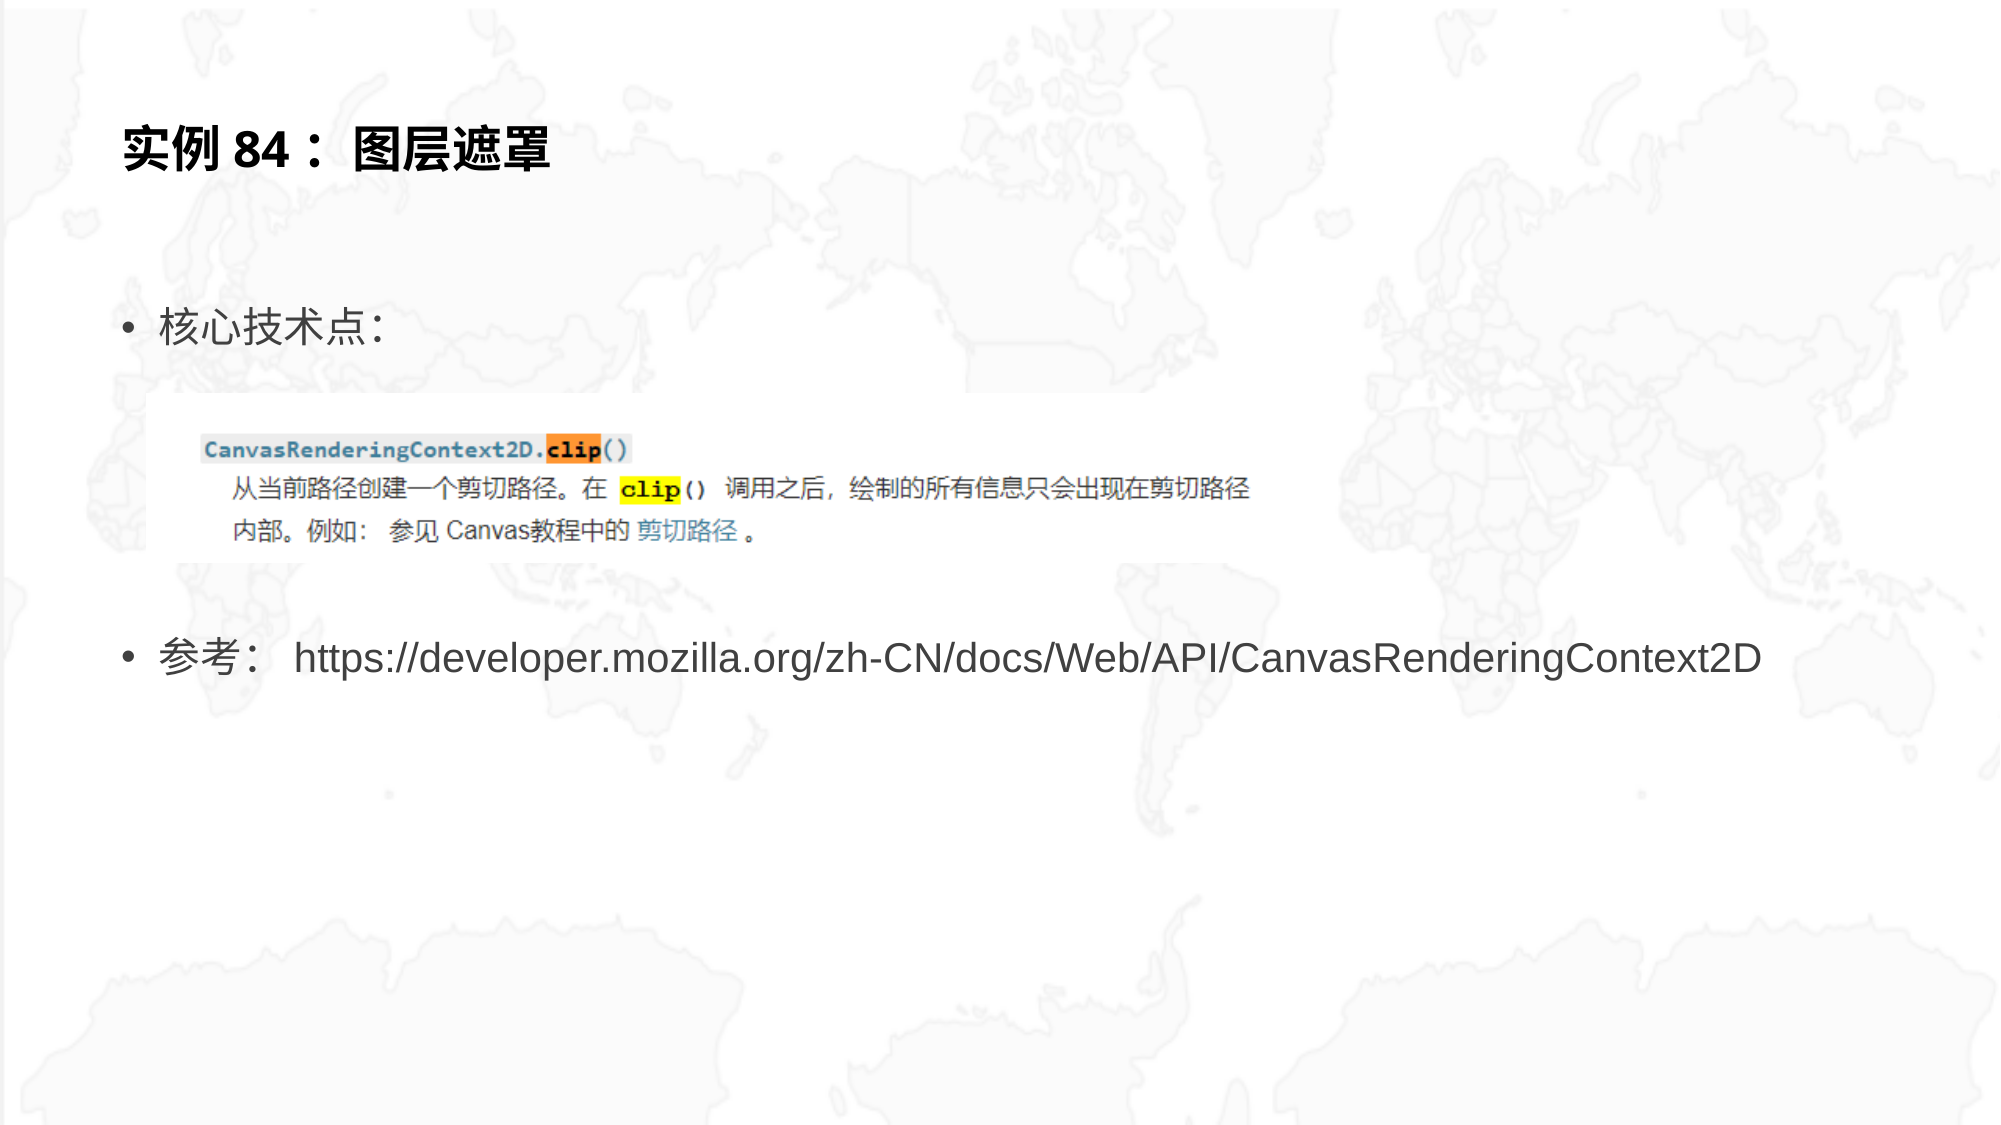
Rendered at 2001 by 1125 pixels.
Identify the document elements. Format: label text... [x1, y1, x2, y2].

list 核心技术点： 参考：https://developer.mozilla.org/zh-CN/docs/Web/API/CanvasRenderingContext2D [106, 299, 1832, 1014]
picture [146, 393, 1285, 563]
title 实例84：图层遮罩 [106, 42, 1832, 260]
